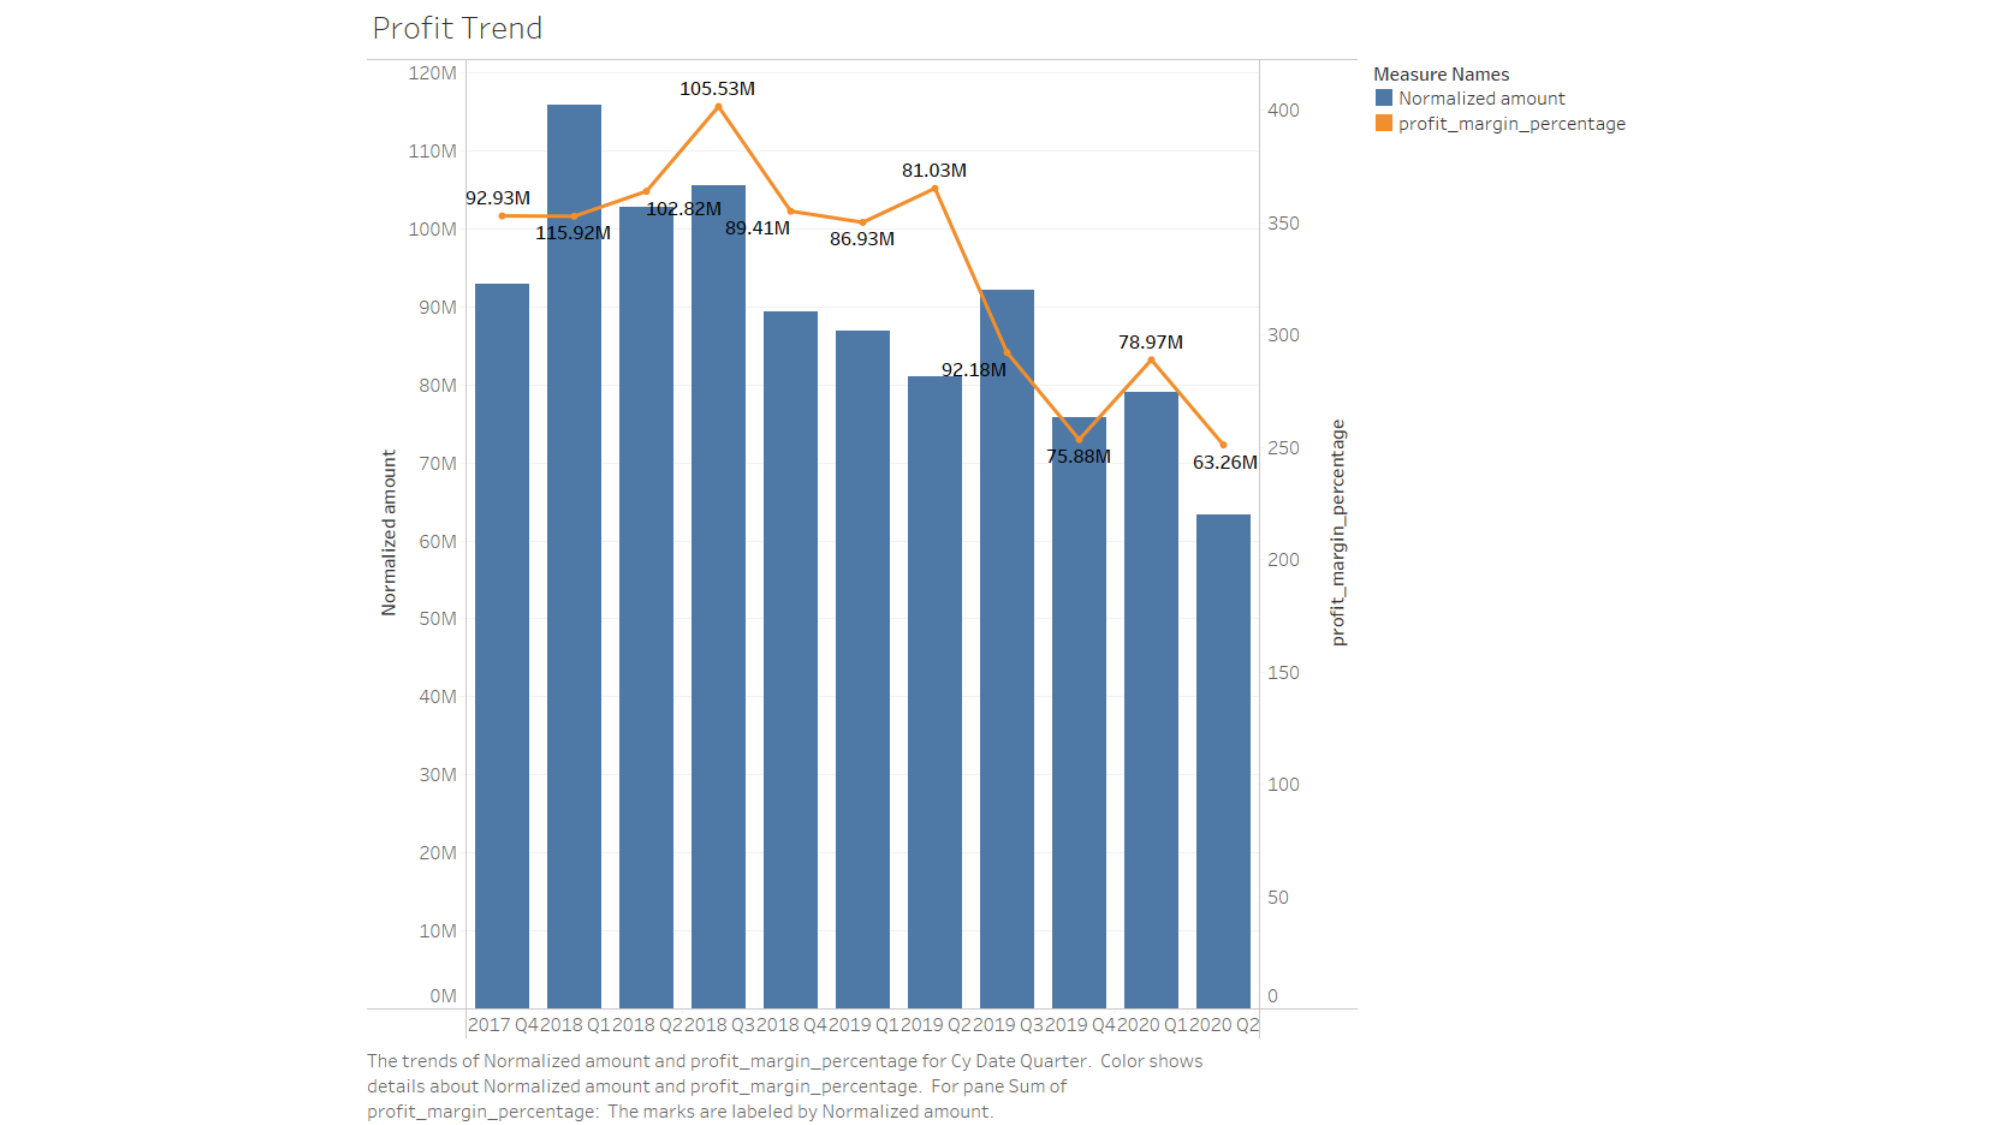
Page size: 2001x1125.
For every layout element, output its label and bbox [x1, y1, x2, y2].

picture [367, 0, 1633, 1125]
